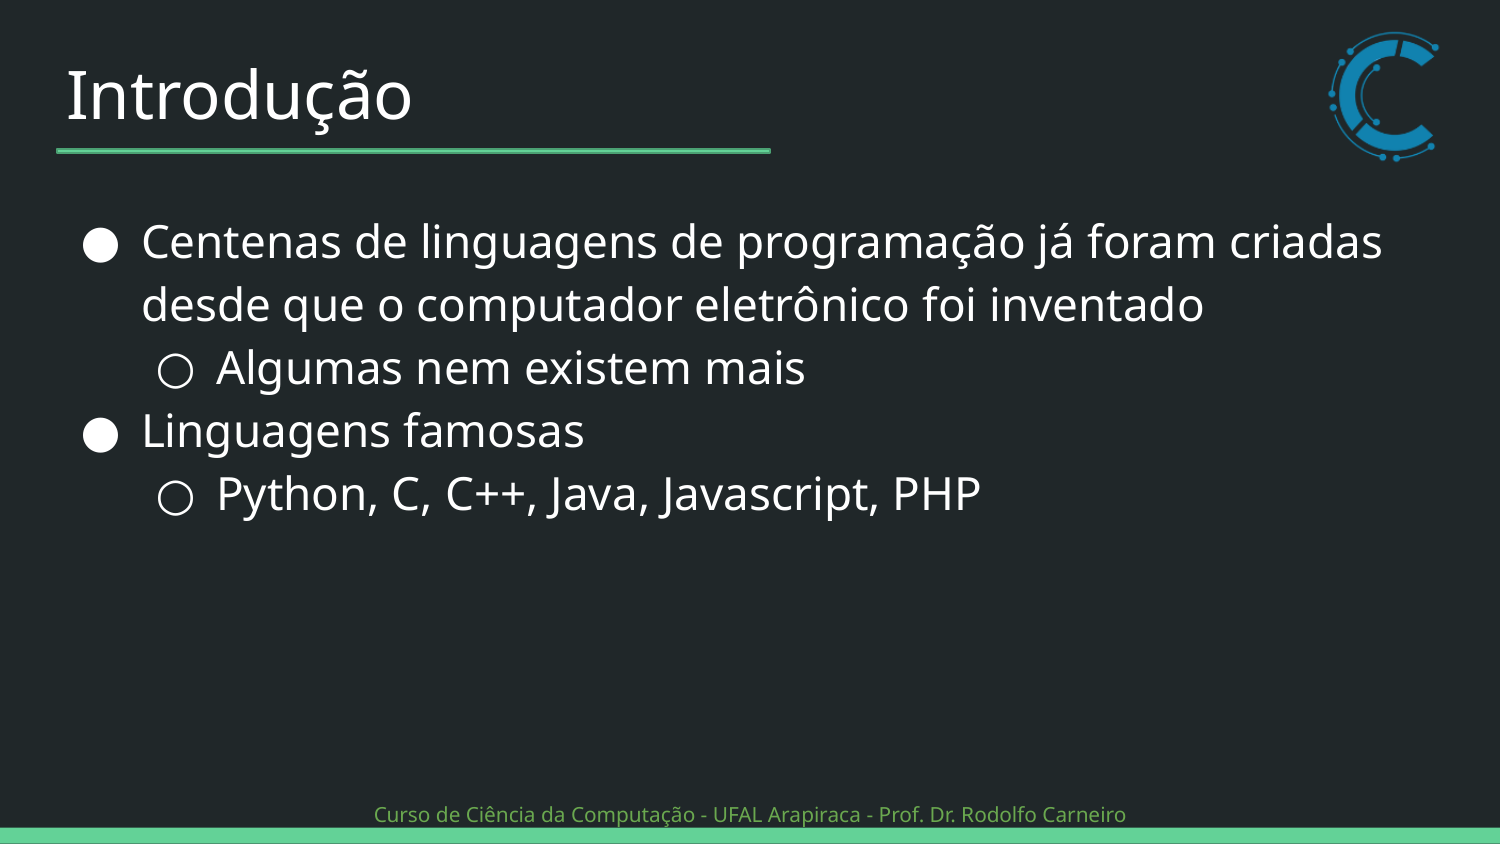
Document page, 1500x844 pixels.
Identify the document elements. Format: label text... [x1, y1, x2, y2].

title Introdução [51, 37, 1314, 147]
text_box [57, 148, 770, 154]
list Centenas de linguagens de programação já foram criadas desde que o computador eletrônico foi inventado Algumas nem existem mais Linguagens famosas Python, C, C++, Java, Javascript, PHP [51, 189, 1449, 750]
picture [1319, 25, 1450, 170]
text_box Curso de Ciência da Computação - UFAL Arapiraca - Prof. Dr. Rodolfo Carneiro [0, 789, 1500, 840]
